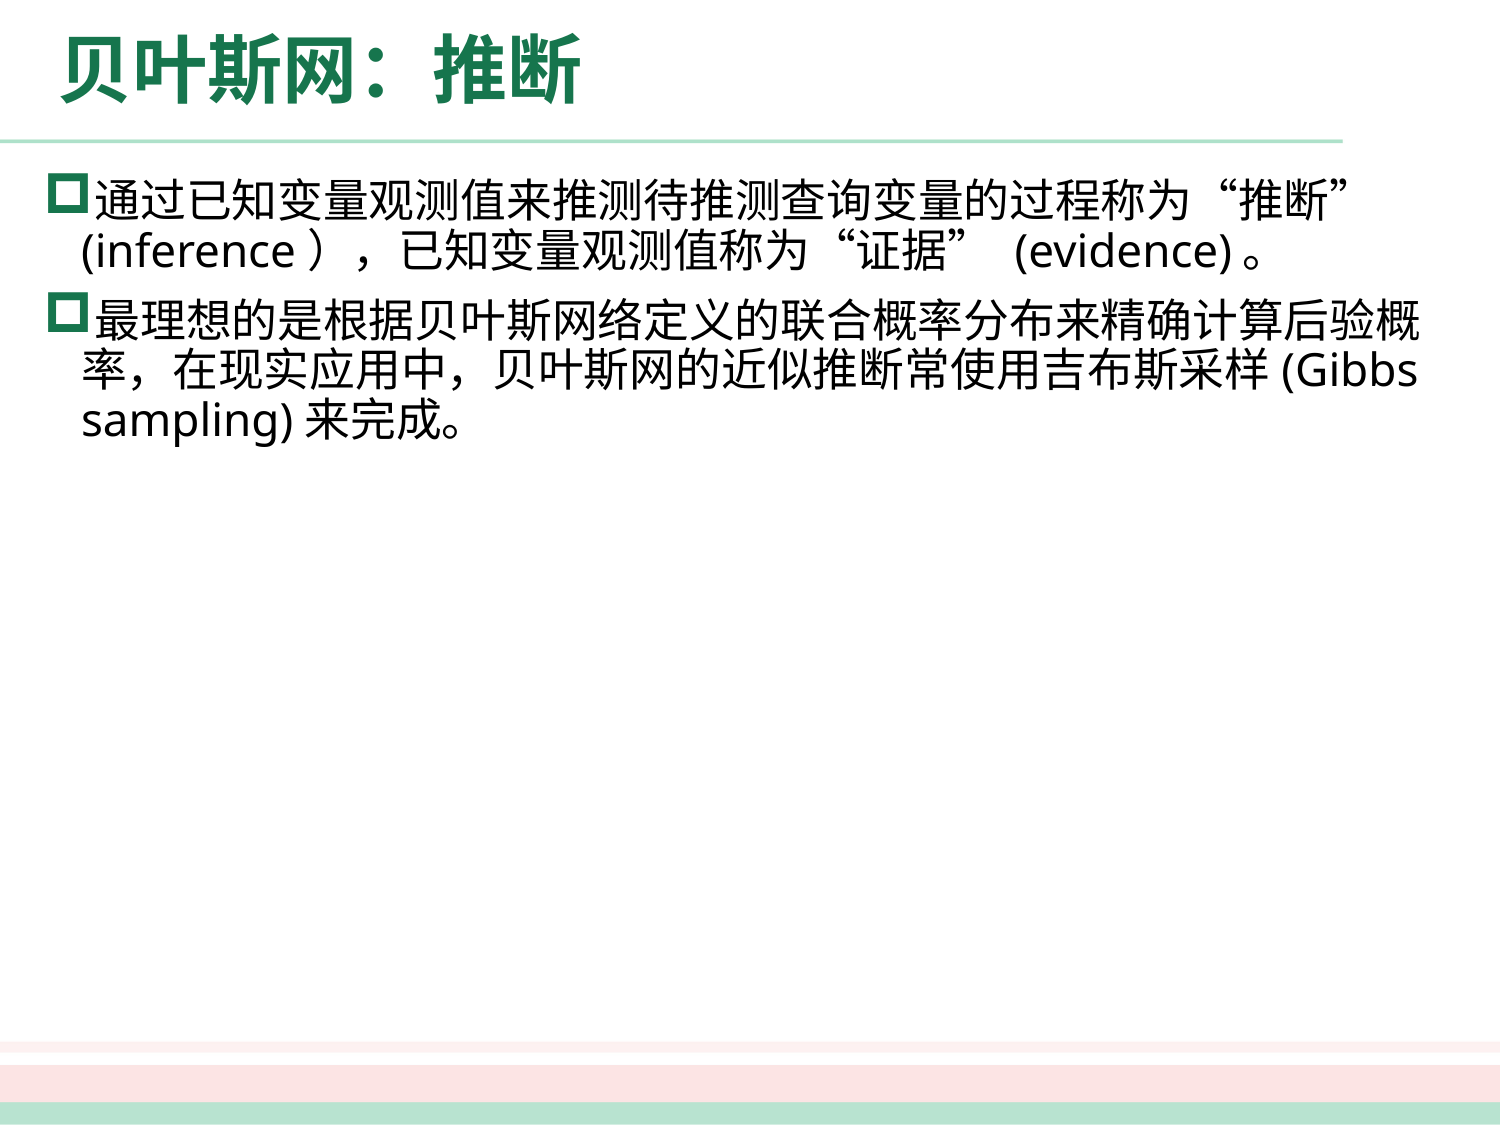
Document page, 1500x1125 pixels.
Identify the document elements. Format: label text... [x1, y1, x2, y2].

list 通过已知变量观测值来推测待推测查询变量的过程称为“推断” (inference），已知变量观测值称为“证据” (evidence)。 最理想的是根据贝叶斯网络定义的联合概率分布来精确计算后验概率，在现实应用中，贝叶斯网的近似推断常使用吉布斯采样(Gibbs sampling)来完成。 [28, 170, 1460, 1125]
title 贝叶斯网：推断 [42, 8, 1223, 138]
picture [0, 0, 1500, 1125]
